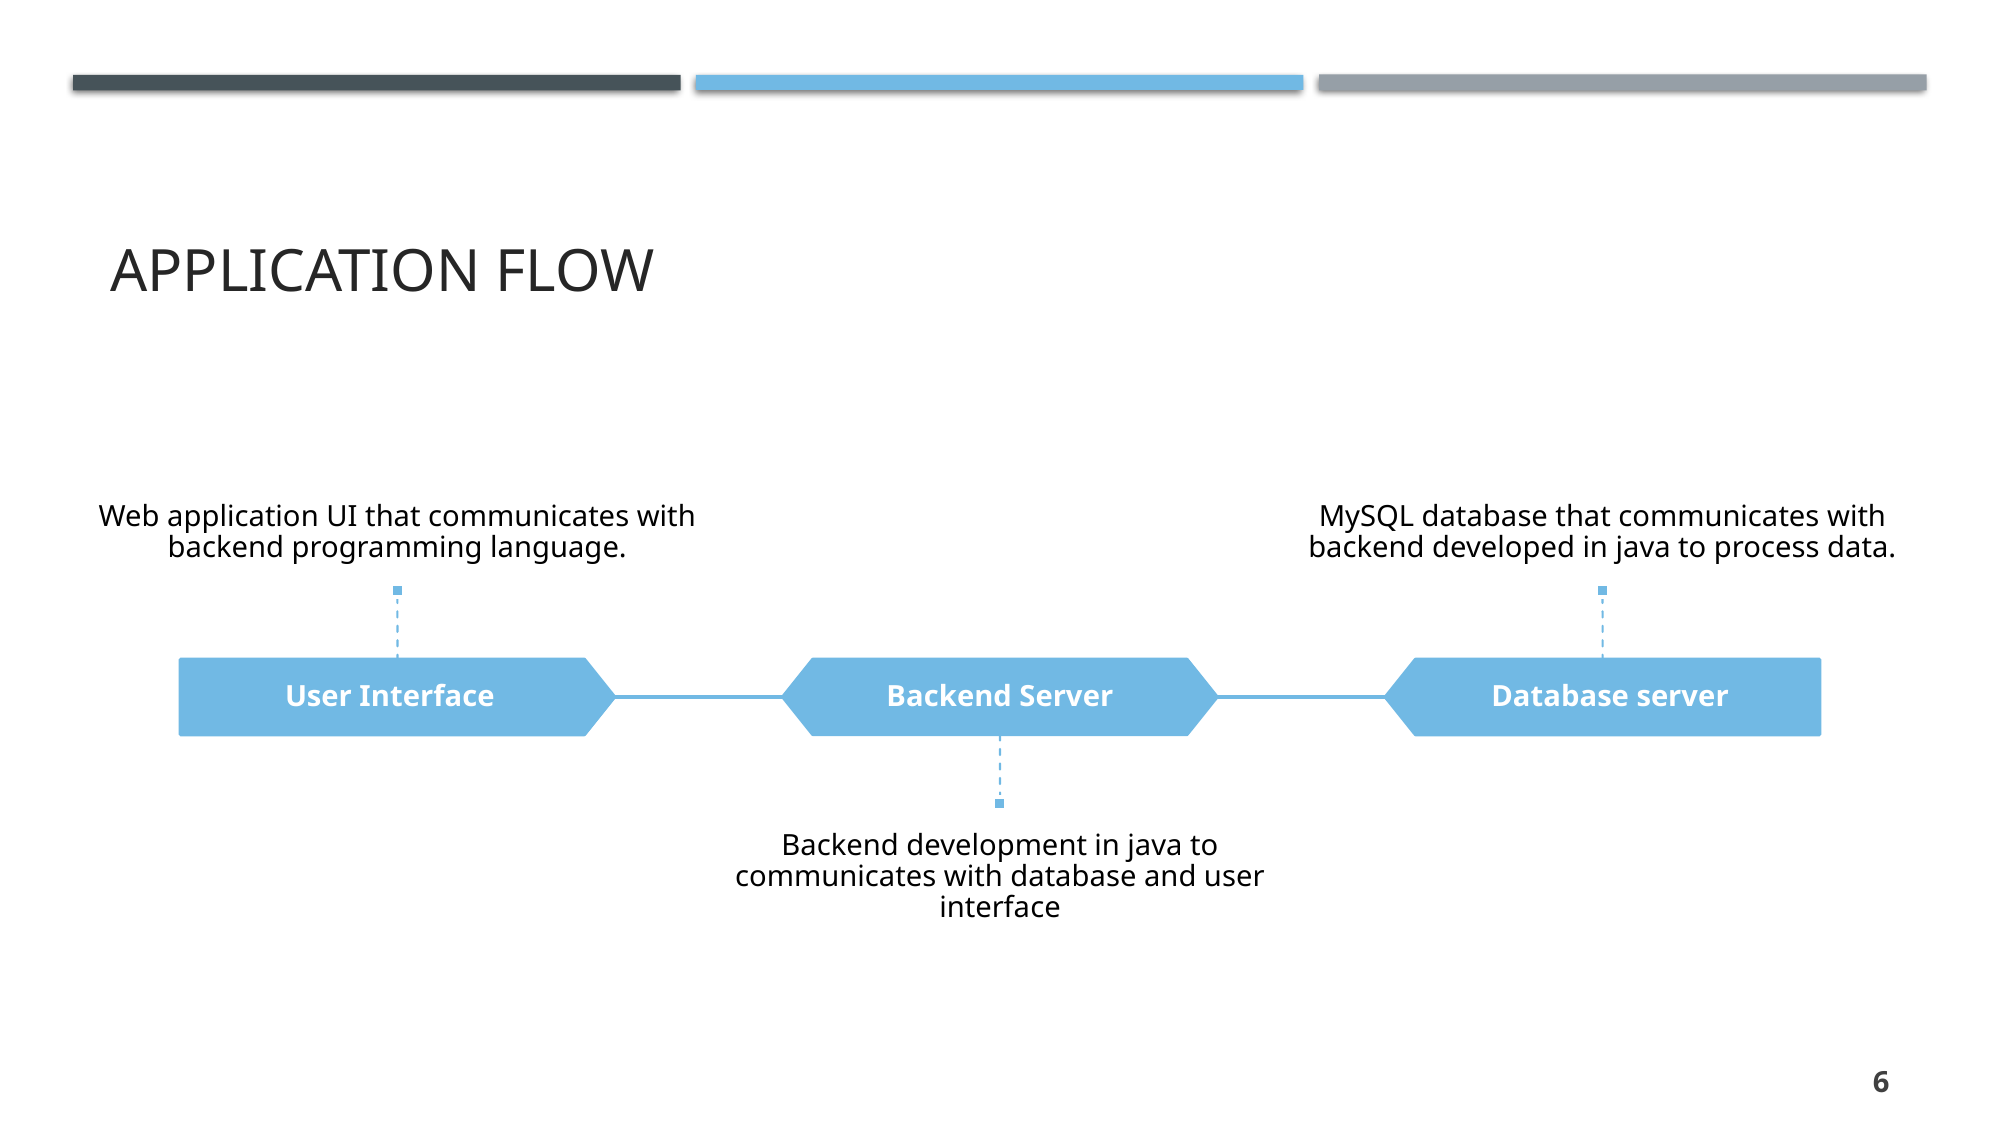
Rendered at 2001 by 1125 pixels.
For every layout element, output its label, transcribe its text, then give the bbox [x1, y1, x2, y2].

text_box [94, 383, 1906, 1011]
title APPLICATION FLOW [95, 115, 1905, 311]
slide_number 6 [1732, 1053, 1905, 1114]
